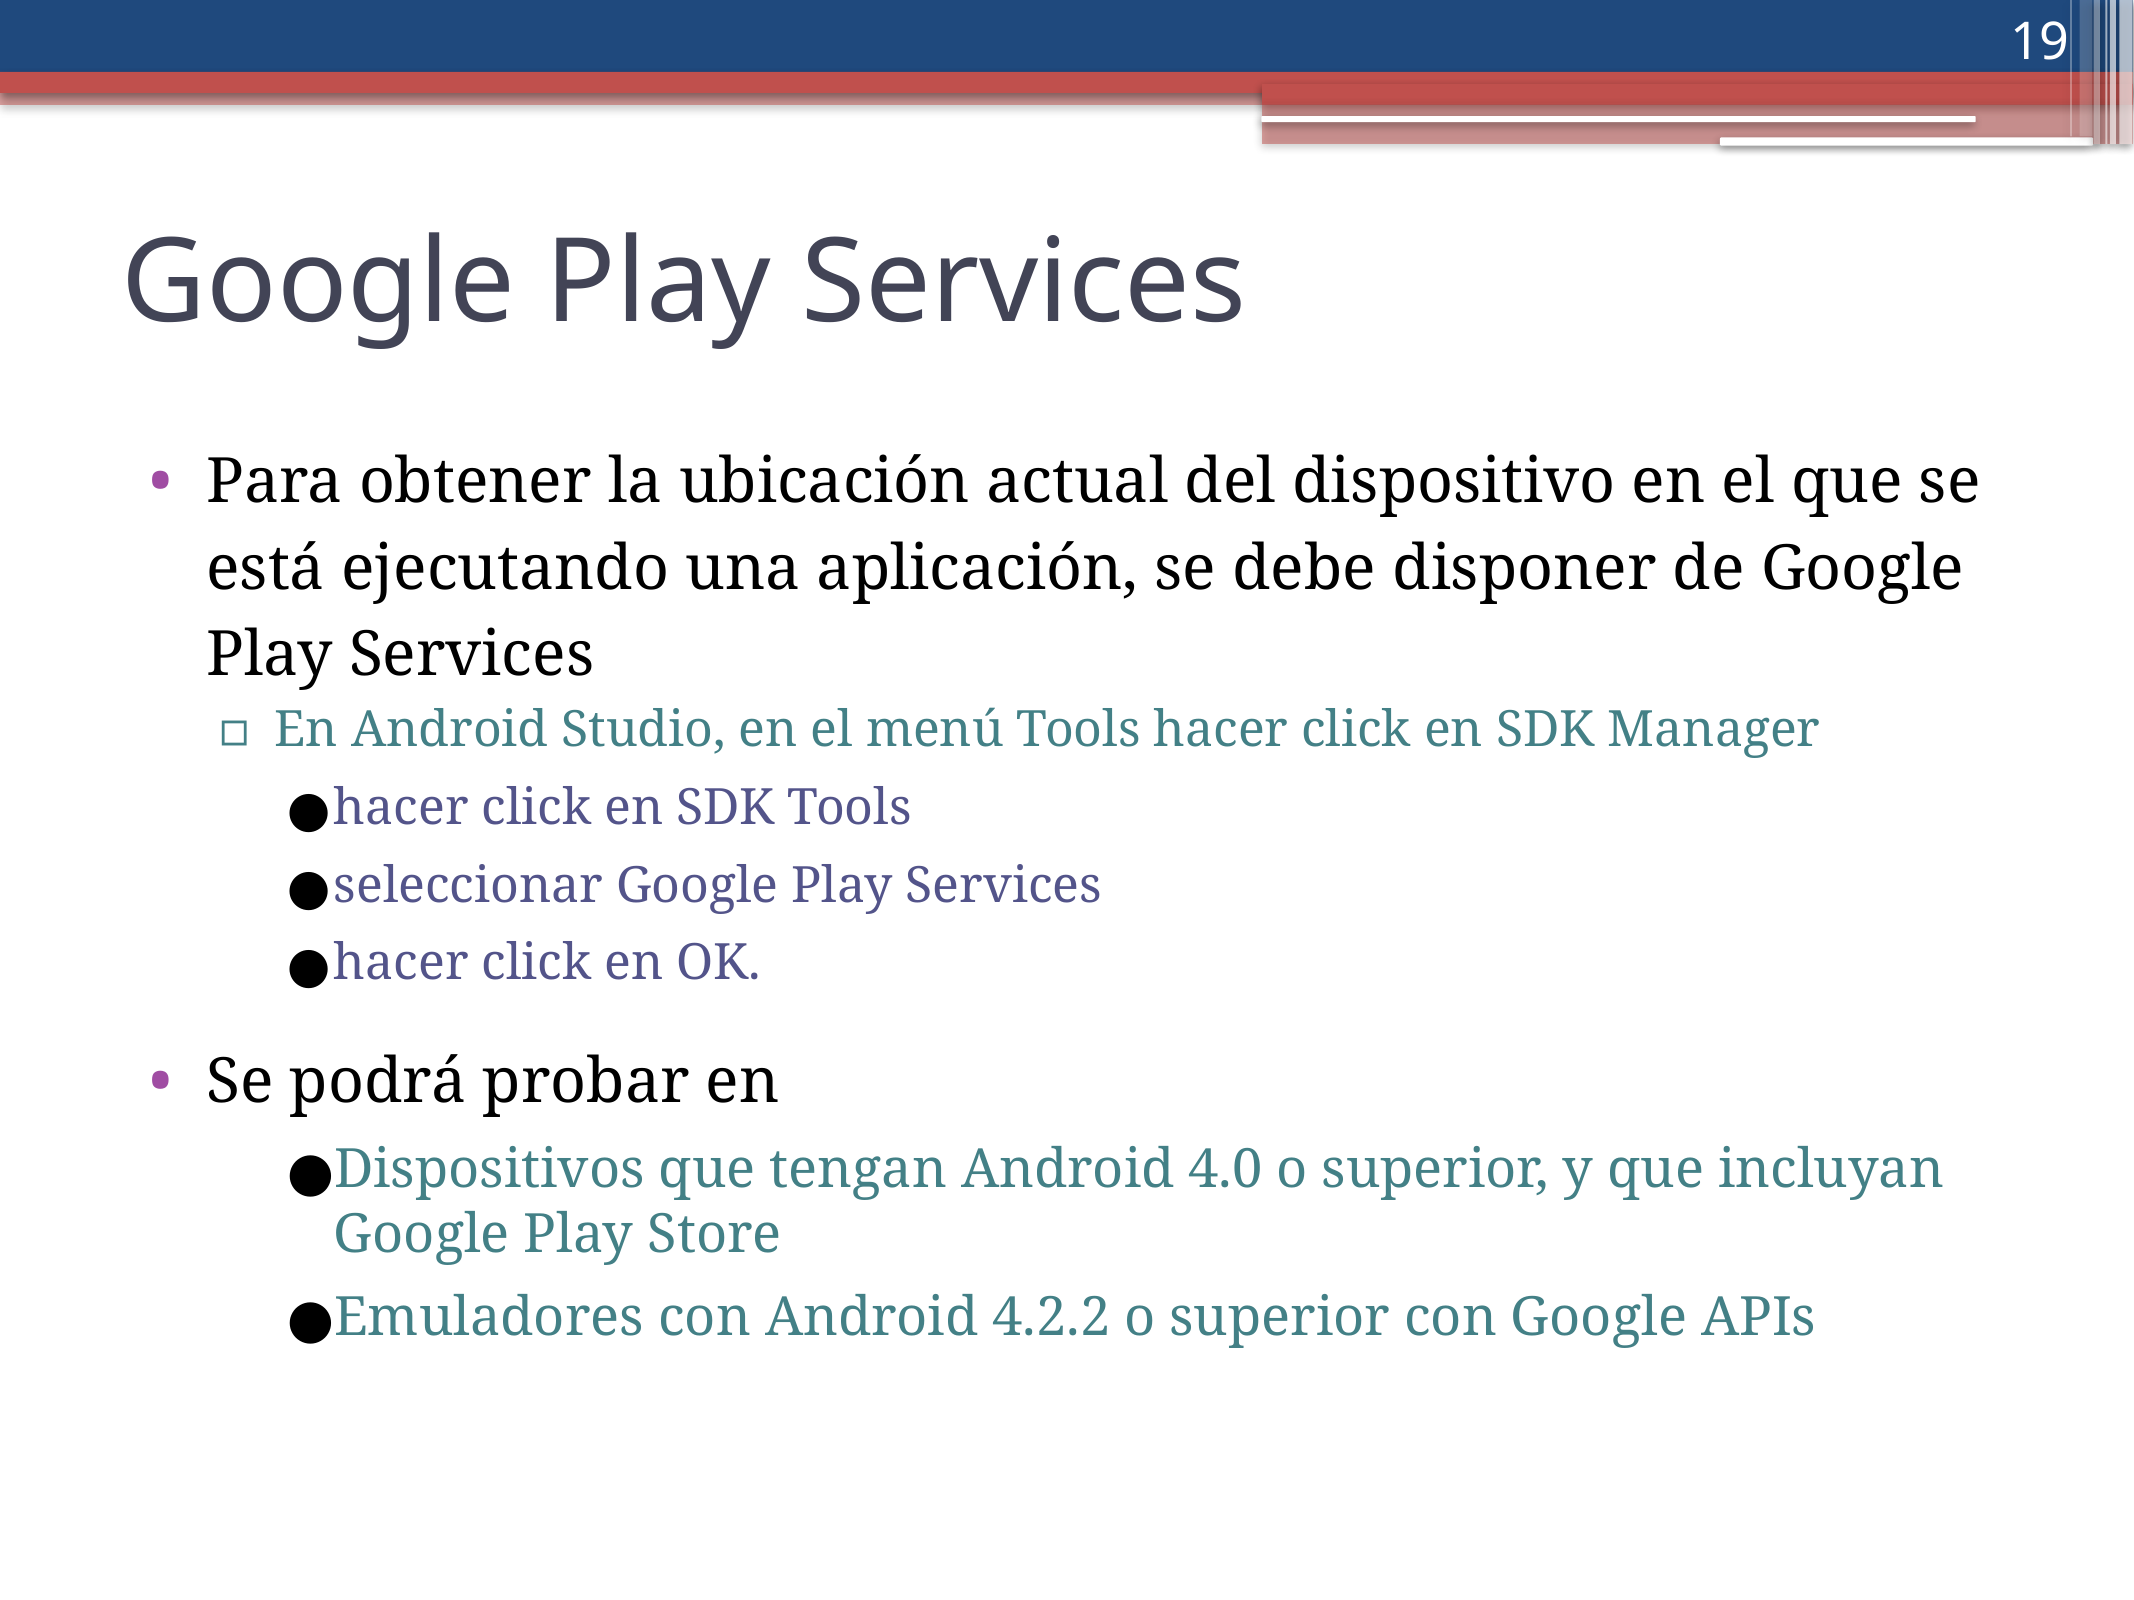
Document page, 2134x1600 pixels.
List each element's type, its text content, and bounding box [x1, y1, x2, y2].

text_box ‹#› [1907, 0, 2085, 86]
text_box Para obtener la ubicación actual del dispositivo en el que se está ejecutando una aplicación, se debe disponer de Google Play Services En Android Studio, en el menú Tools hacer click en SDK Manager hacer click en SDK Tools seleccionar Google Play Services hacer click en OK. Se podrá probar en Dispositivos que tengan Android 4.0 o superior, y que incluyan Google Play Store Emuladores con Android 4.2.2 o superior con Google APIs [106, 421, 2027, 1534]
text_box Google Play Services [106, 150, 2027, 399]
